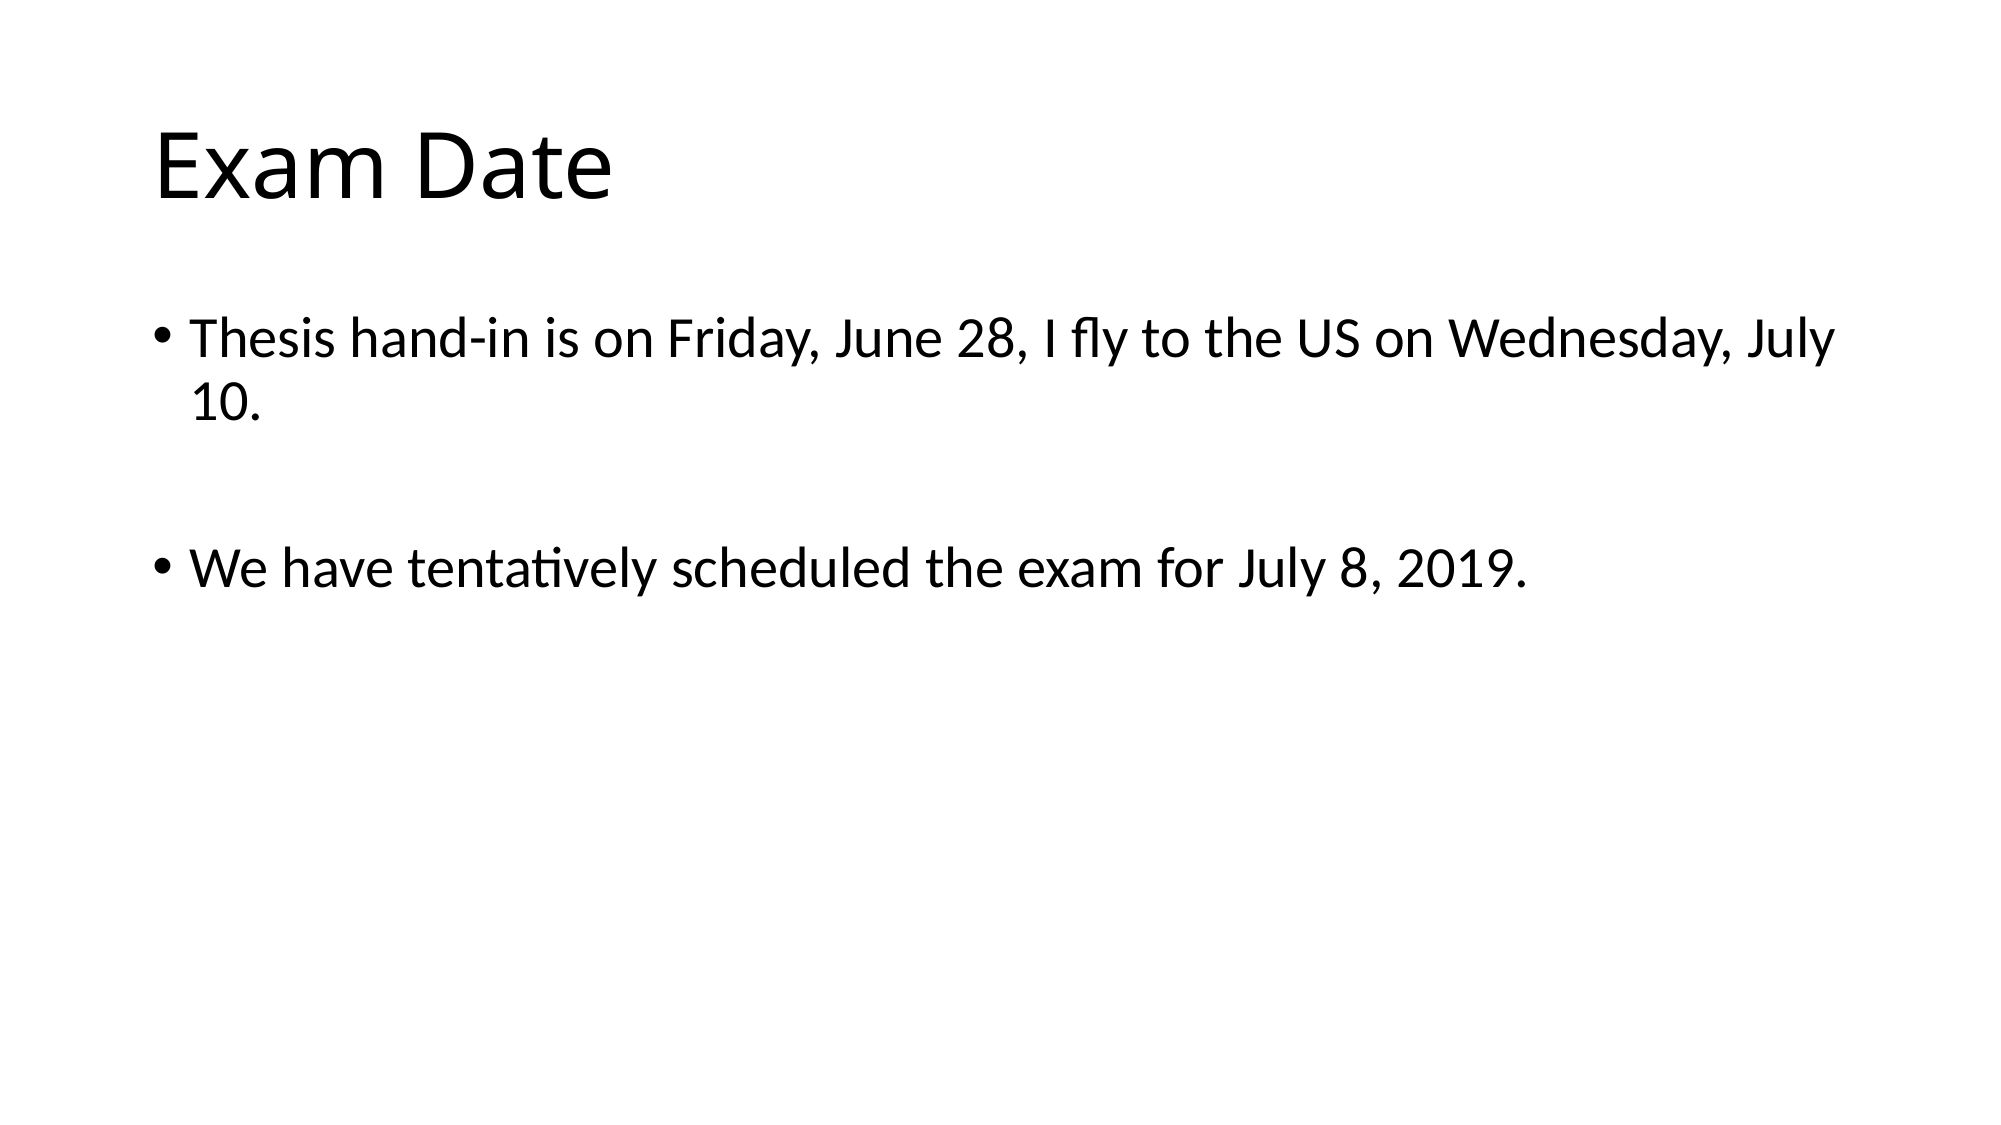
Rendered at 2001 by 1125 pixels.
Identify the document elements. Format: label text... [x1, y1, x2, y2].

list Thesis hand-in is on Friday, June 28, I fly to the US on Wednesday, July 10. We have tentatively scheduled the exam for July 8, 2019. [137, 299, 1863, 1014]
title Exam Date [137, 59, 1863, 278]
